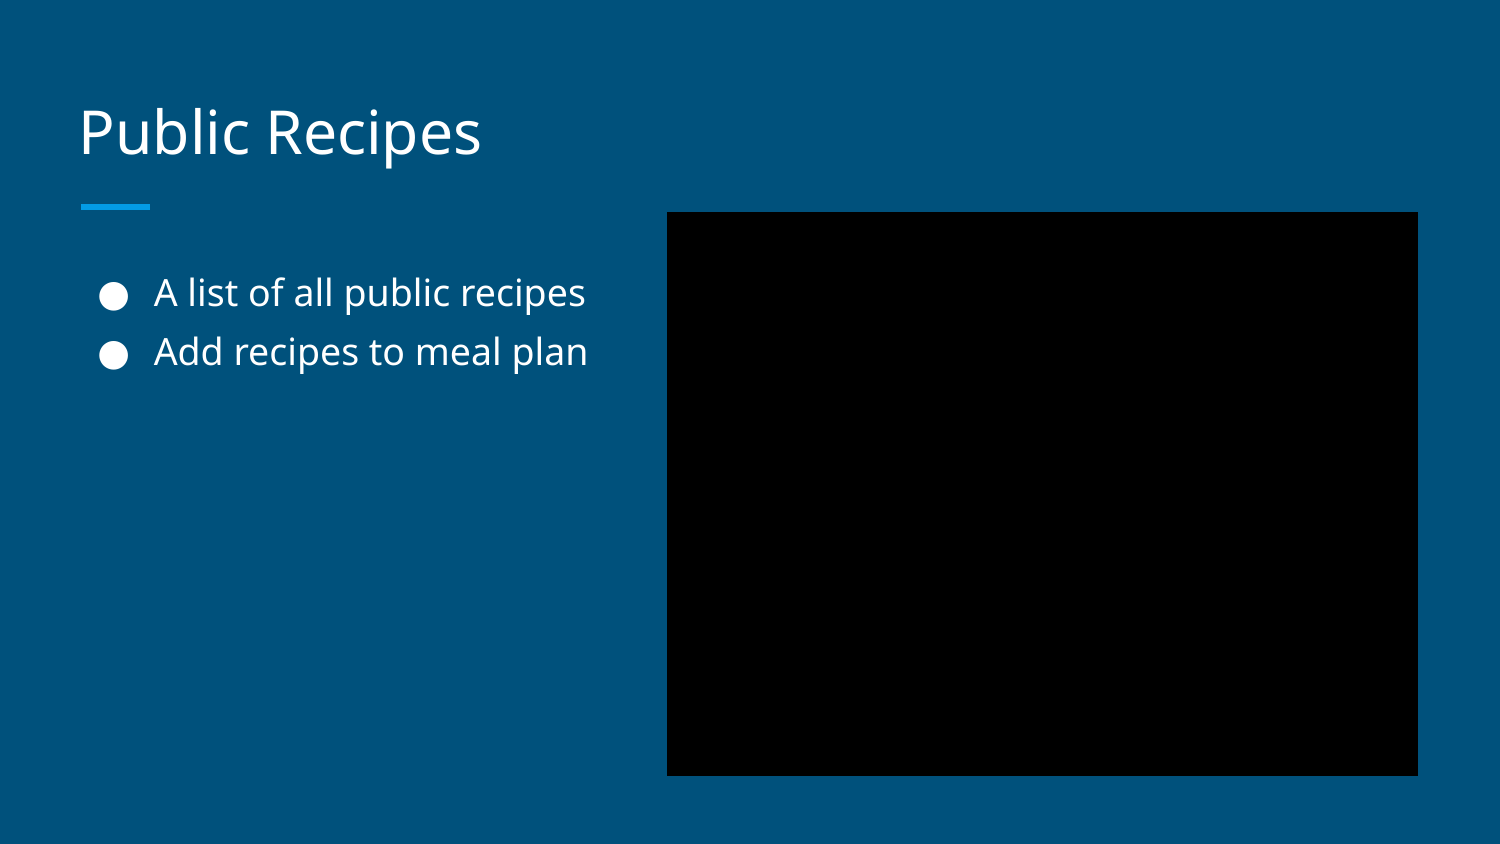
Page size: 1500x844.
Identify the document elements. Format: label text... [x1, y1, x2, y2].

title Public Recipes [63, 75, 1437, 188]
list A list of all public recipes Add recipes to meal plan [63, 244, 643, 750]
picture [668, 213, 1417, 775]
